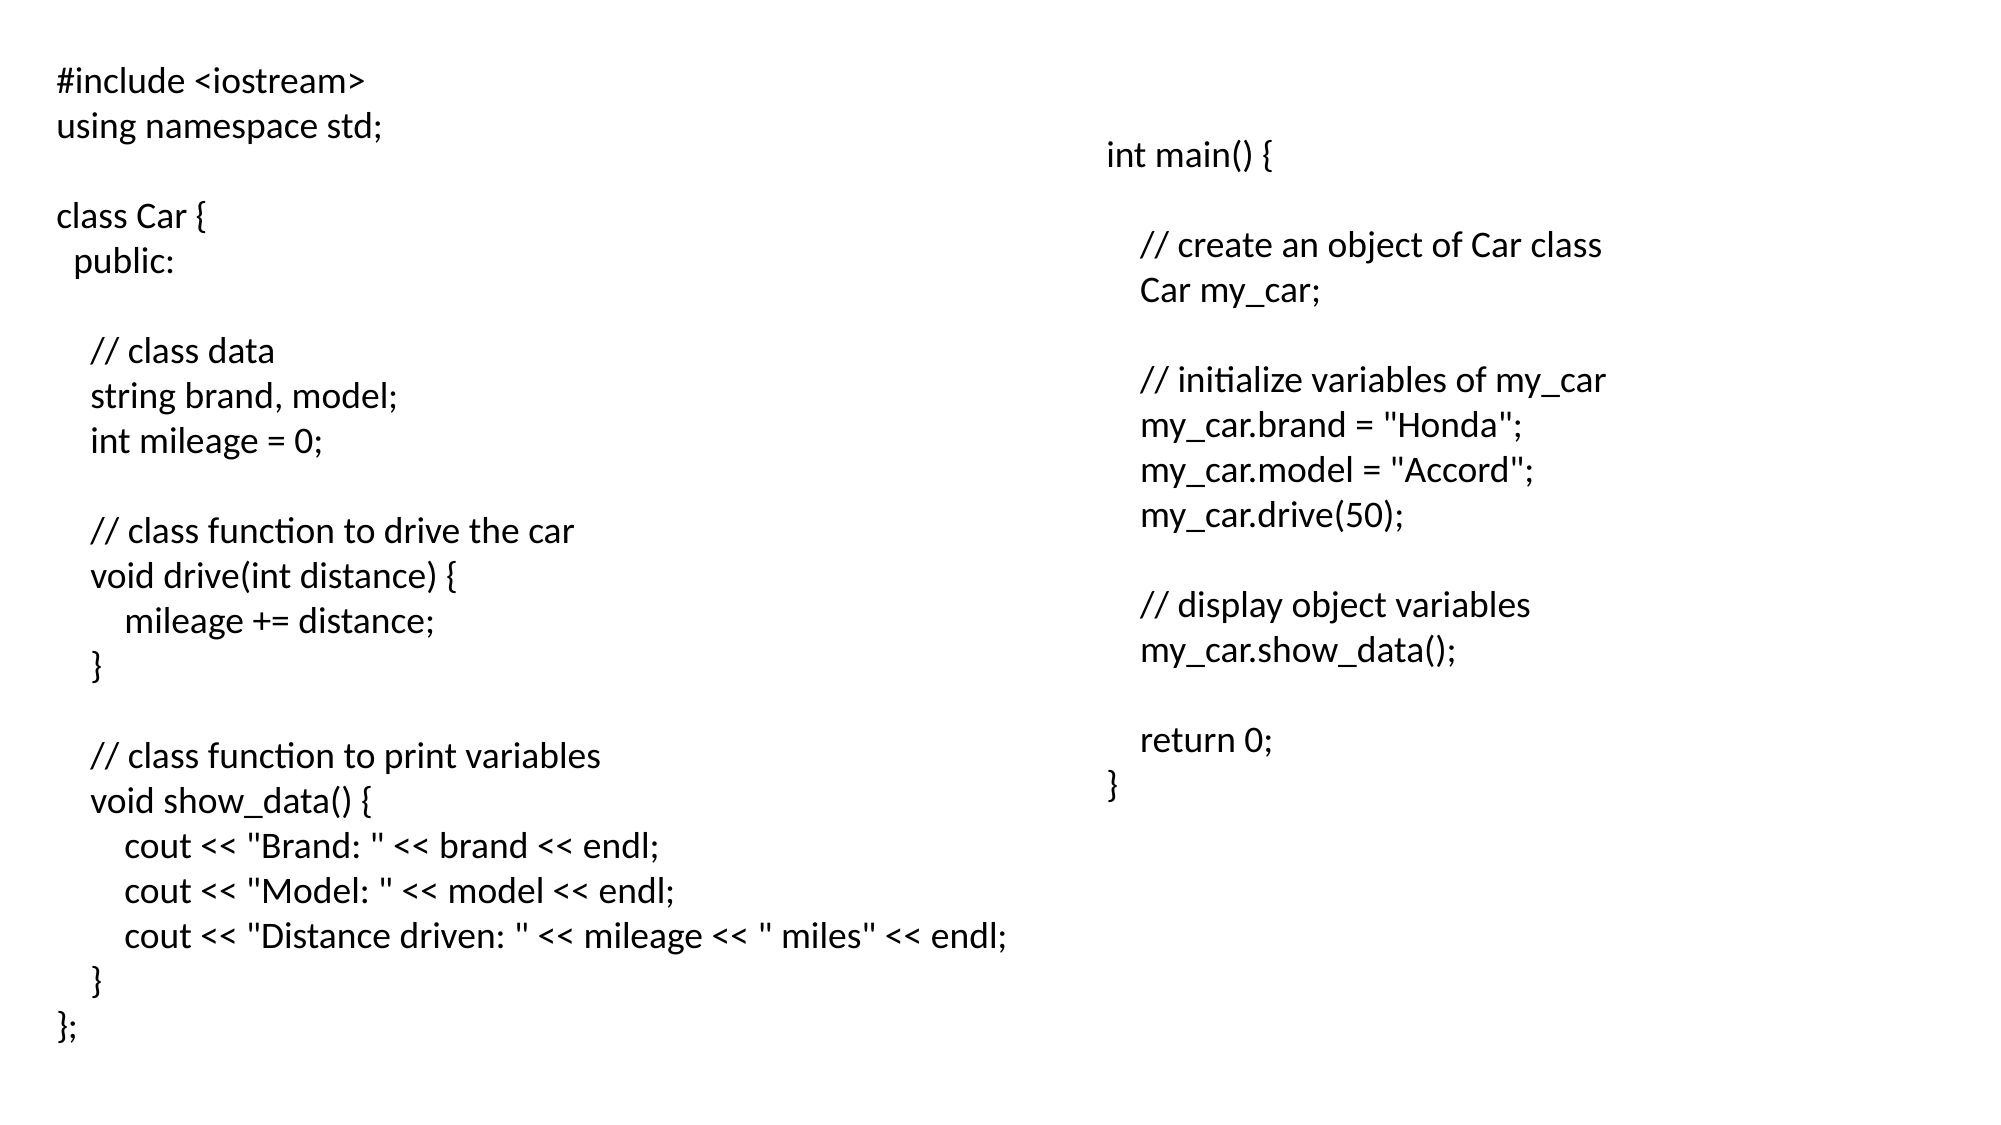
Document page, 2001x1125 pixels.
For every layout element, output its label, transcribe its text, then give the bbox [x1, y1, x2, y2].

text_box int main() { // create an object of Car class Car my_car; // initialize variables of my_car my_car.brand = "Honda"; my_car.model = "Accord"; my_car.drive(50); // display object variables my_car.show_data(); return 0; } [1091, 77, 1912, 812]
text_box #include <iostream> using namespace std; class Car { public: // class data string brand, model; int mileage = 0; // class function to drive the car void drive(int distance) { mileage += distance; } // class function to print variables void show_data() { cout << "Brand: " << brand << endl; cout << "Model: " << model << endl; cout << "Distance driven: " << mileage << " miles" << endl; } }; [41, 48, 1042, 1054]
